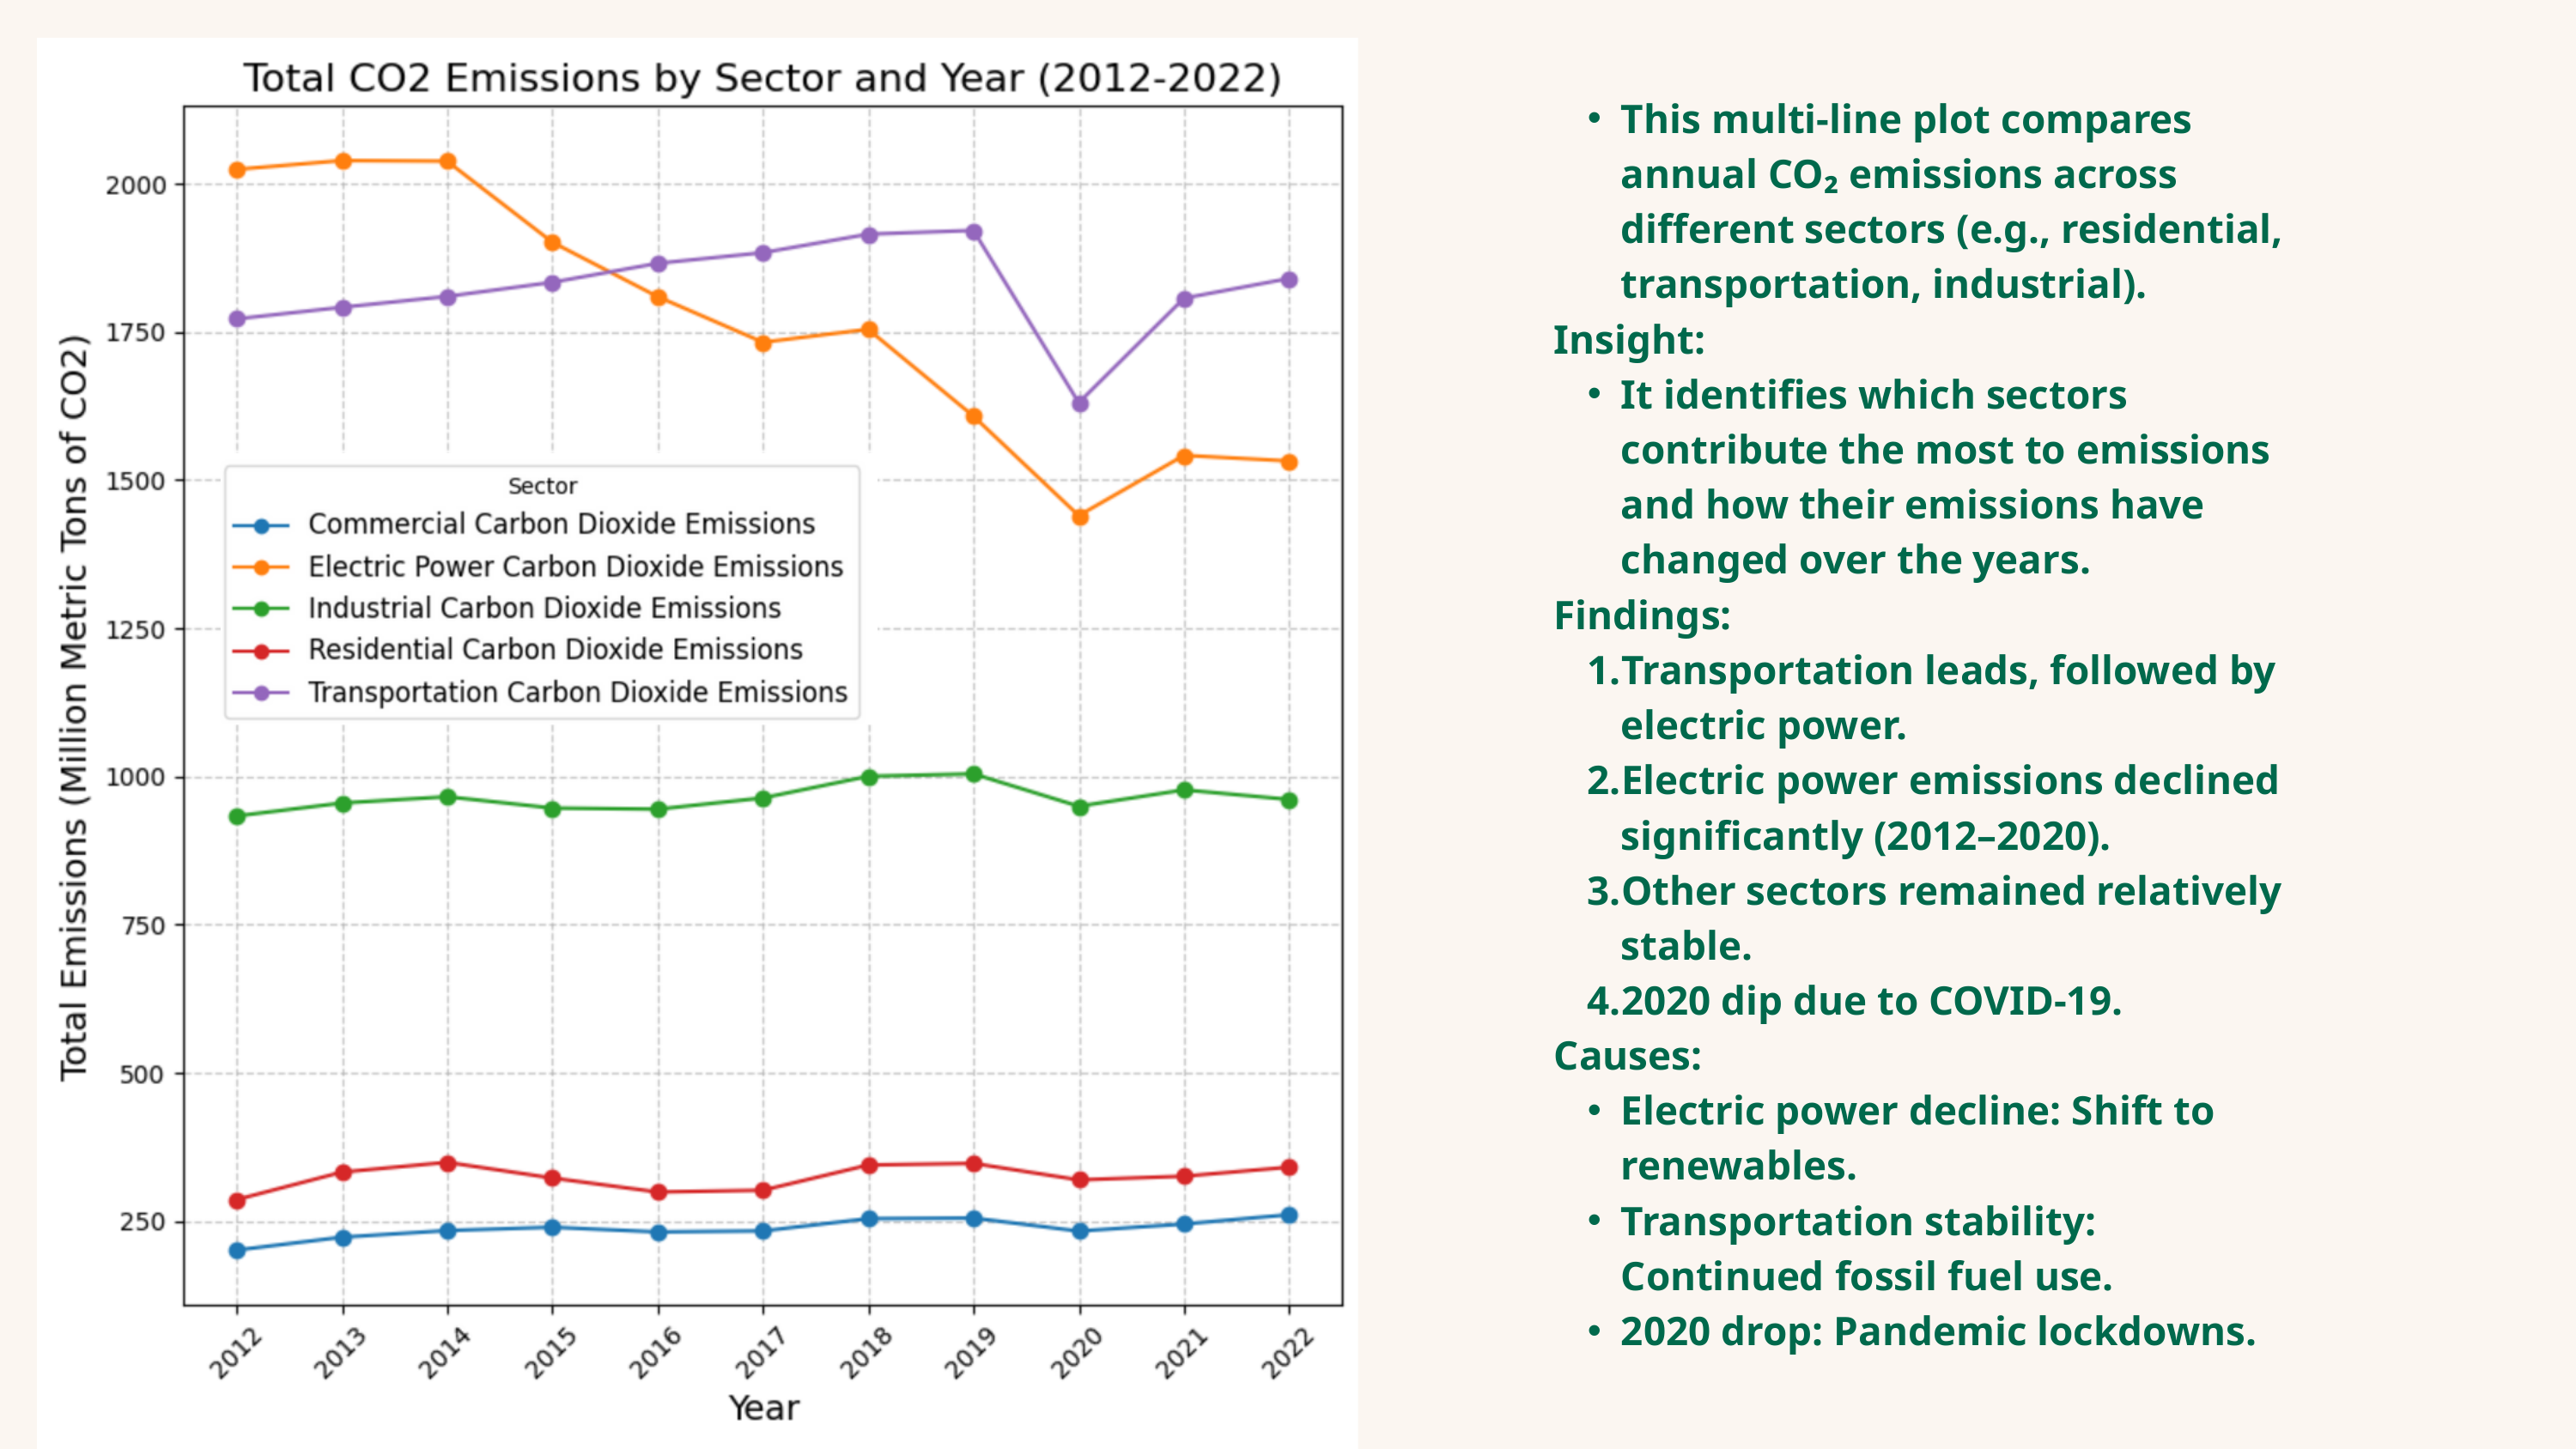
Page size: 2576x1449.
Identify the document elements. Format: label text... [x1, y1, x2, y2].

text_box This multi-line plot compares annual CO₂ emissions across different sectors (e.g., residential, transportation, industrial). Insight: It identifies which sectors contribute the most to emissions and how their emissions have changed over the years. Findings: Transportation leads, followed by electric power. Electric power emissions declined significantly (2012–2020). Other sectors remained relatively stable. 2020 dip due to COVID-19. Causes: Electric power decline: Shift to renewables. Transportation stability: Continued fossil fuel use. 2020 drop: Pandemic lockdowns. [1554, 31, 2296, 1449]
text_box [220, 453, 878, 724]
text_box [37, 38, 1358, 1449]
